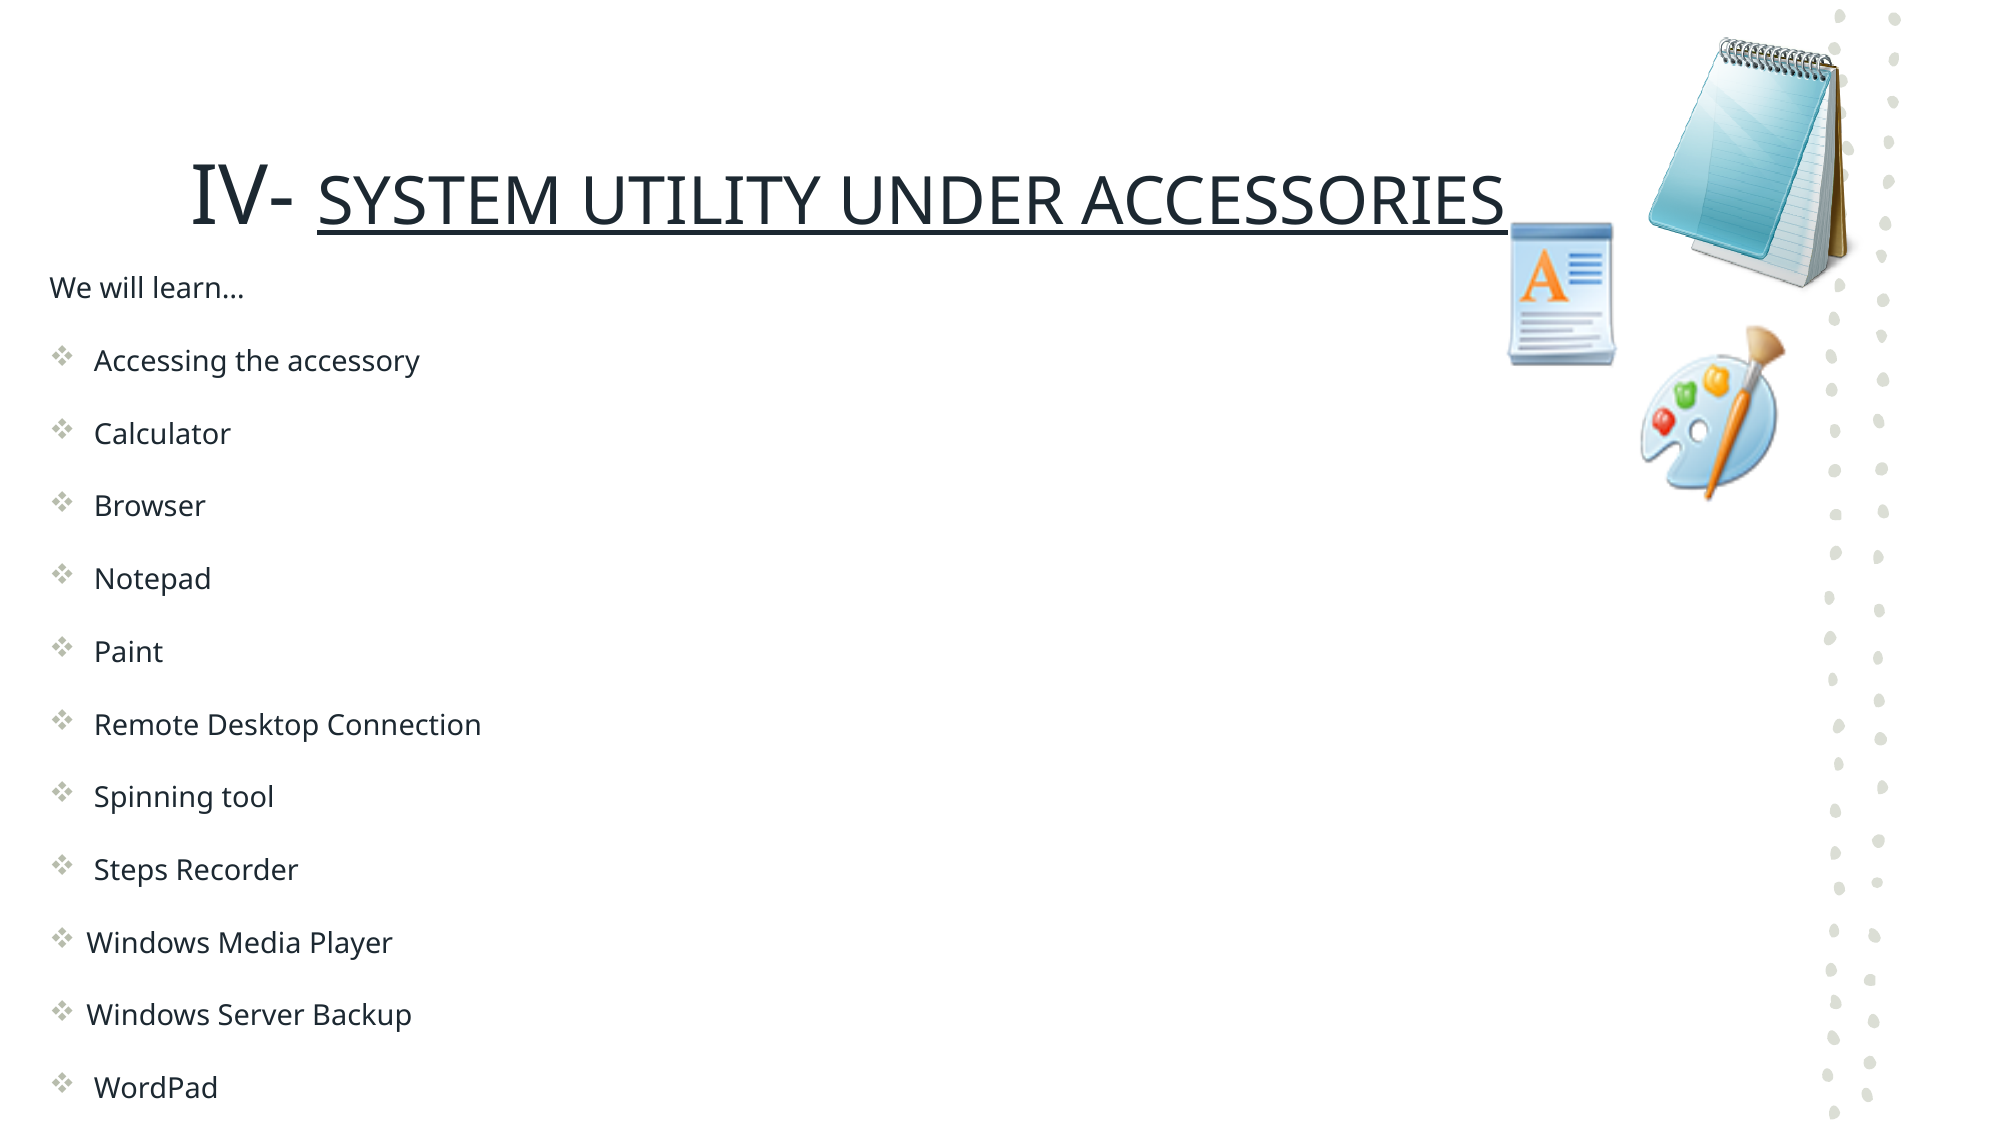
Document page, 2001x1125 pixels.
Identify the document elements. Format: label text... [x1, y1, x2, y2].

title IV- SYSTEM UTILITY UNDER ACCESSORIES [175, 82, 1647, 244]
picture [1647, 12, 1864, 300]
picture [1491, 209, 1794, 511]
list We will learn… Accessing the accessory Calculator Browser Notepad Paint Remote Desktop Connection Spinning tool Steps Recorder Windows Media Player Windows Server Backup WordPad [34, 244, 1756, 1115]
